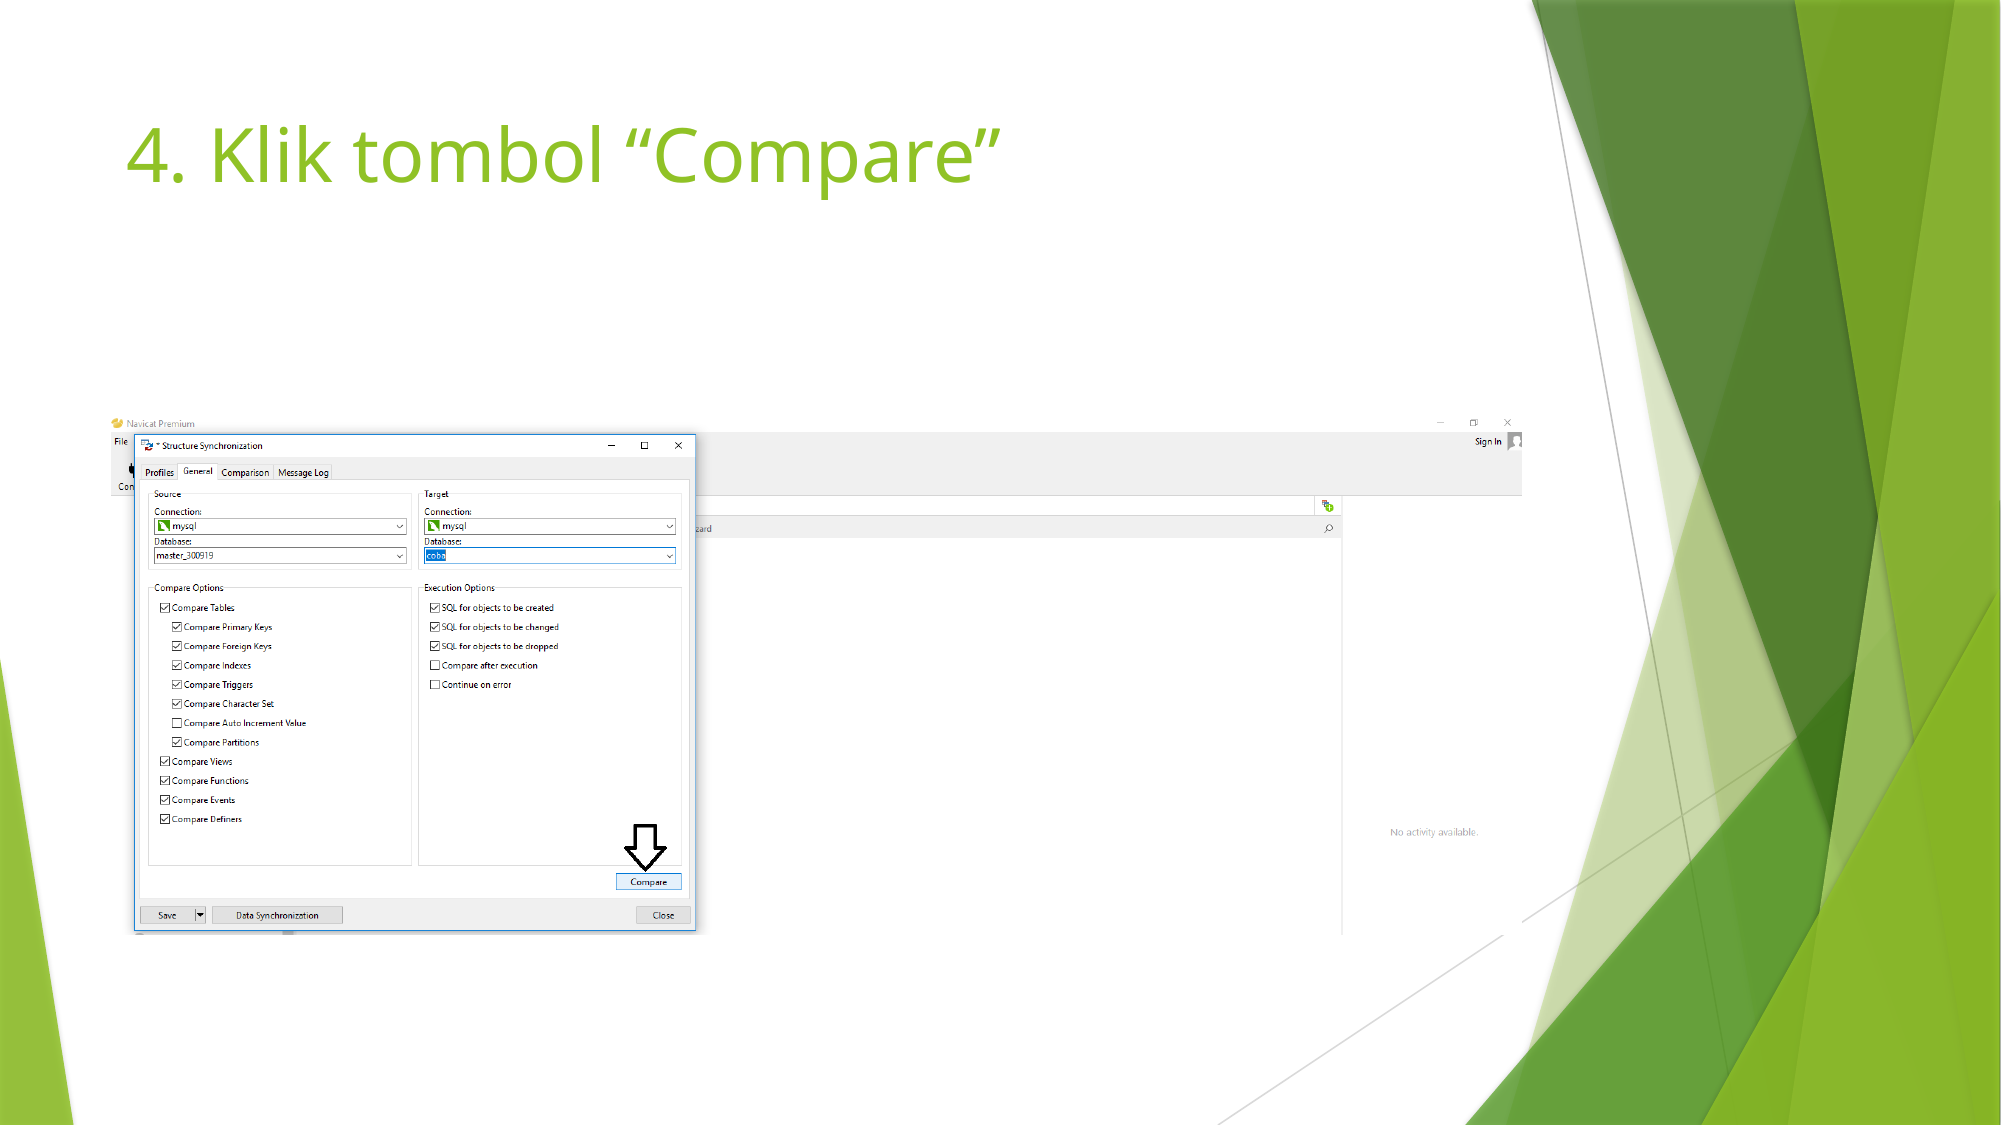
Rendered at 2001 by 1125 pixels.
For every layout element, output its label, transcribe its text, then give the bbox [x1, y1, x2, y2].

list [110, 410, 1522, 935]
title 4. Klik tombol “Compare” [111, 99, 1522, 317]
